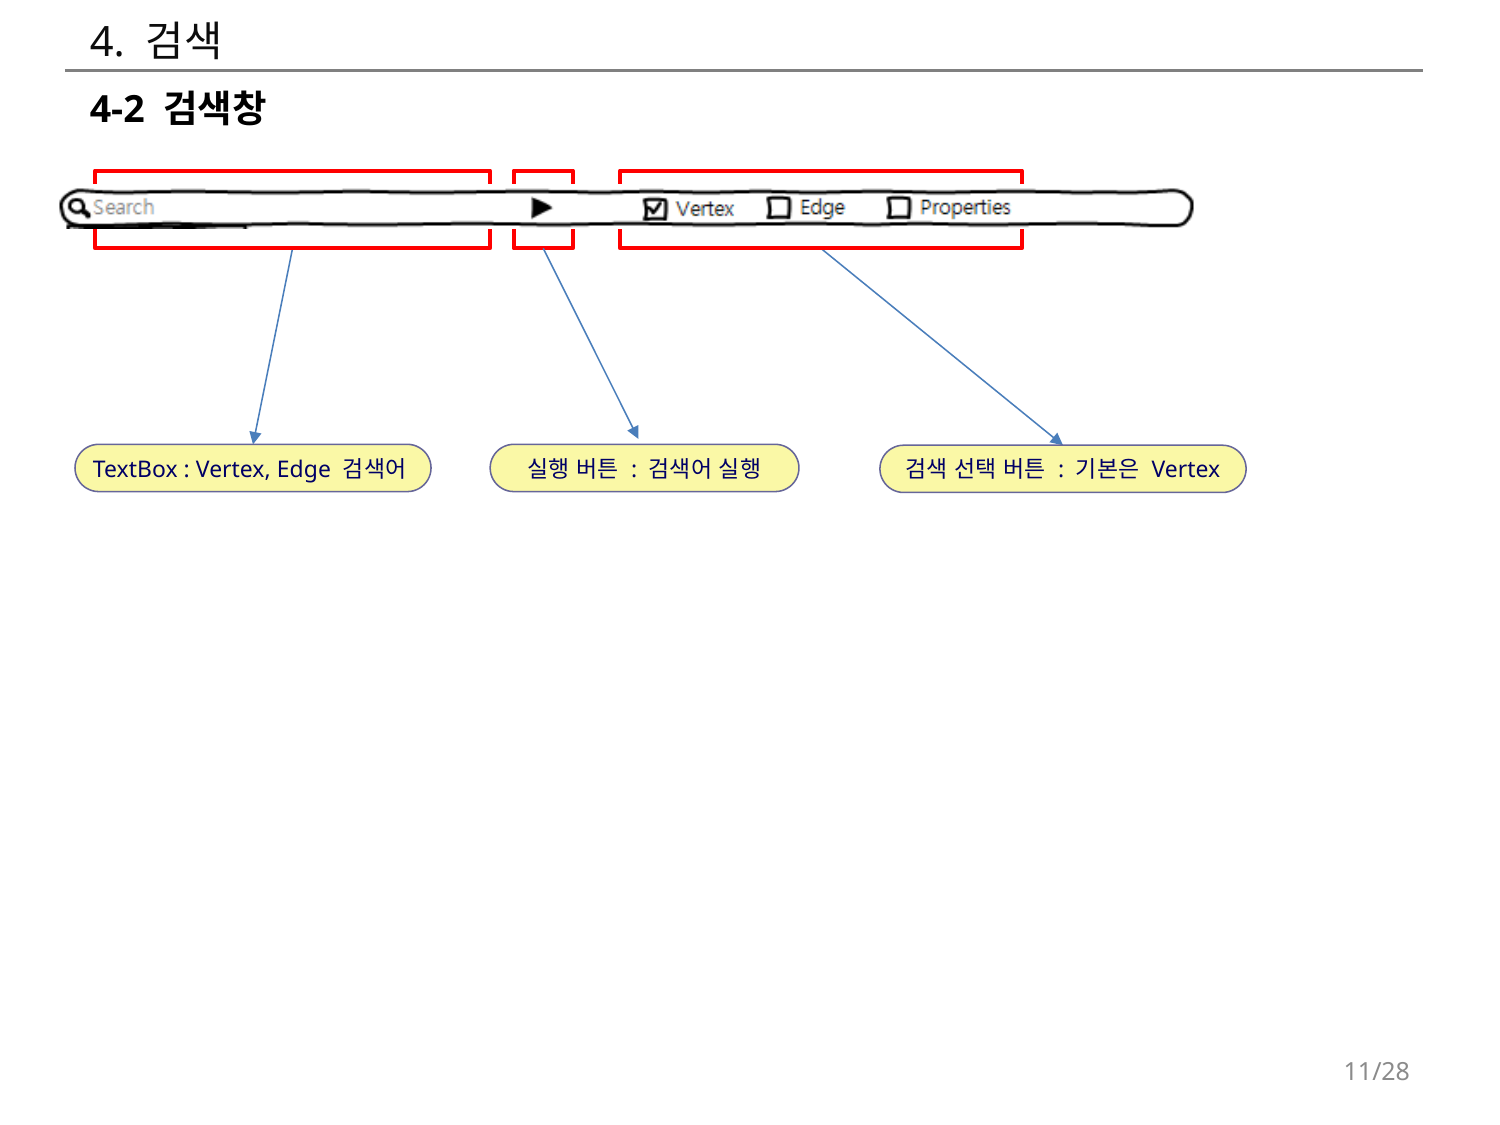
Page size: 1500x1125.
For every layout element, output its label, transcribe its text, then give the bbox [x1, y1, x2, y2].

text_box [93, 169, 492, 182]
text_box [512, 169, 575, 182]
text_box 4-2 검색창 [74, 78, 1425, 138]
text_box [618, 238, 1024, 250]
text_box 실행 버튼 : 검색어 실행 [490, 444, 799, 492]
picture [52, 184, 1200, 229]
slide_number 11/28 [1074, 1042, 1425, 1103]
title 4. 검색 [75, 7, 1425, 78]
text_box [252, 248, 293, 445]
text_box [512, 238, 575, 250]
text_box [542, 248, 639, 440]
text_box 검색 선택 버튼 : 기본은 Vertex [879, 445, 1247, 493]
text_box TextBox : Vertex, Edge 검색어 [75, 444, 432, 492]
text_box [820, 248, 1064, 446]
text_box [618, 169, 1024, 182]
text_box [93, 238, 492, 250]
